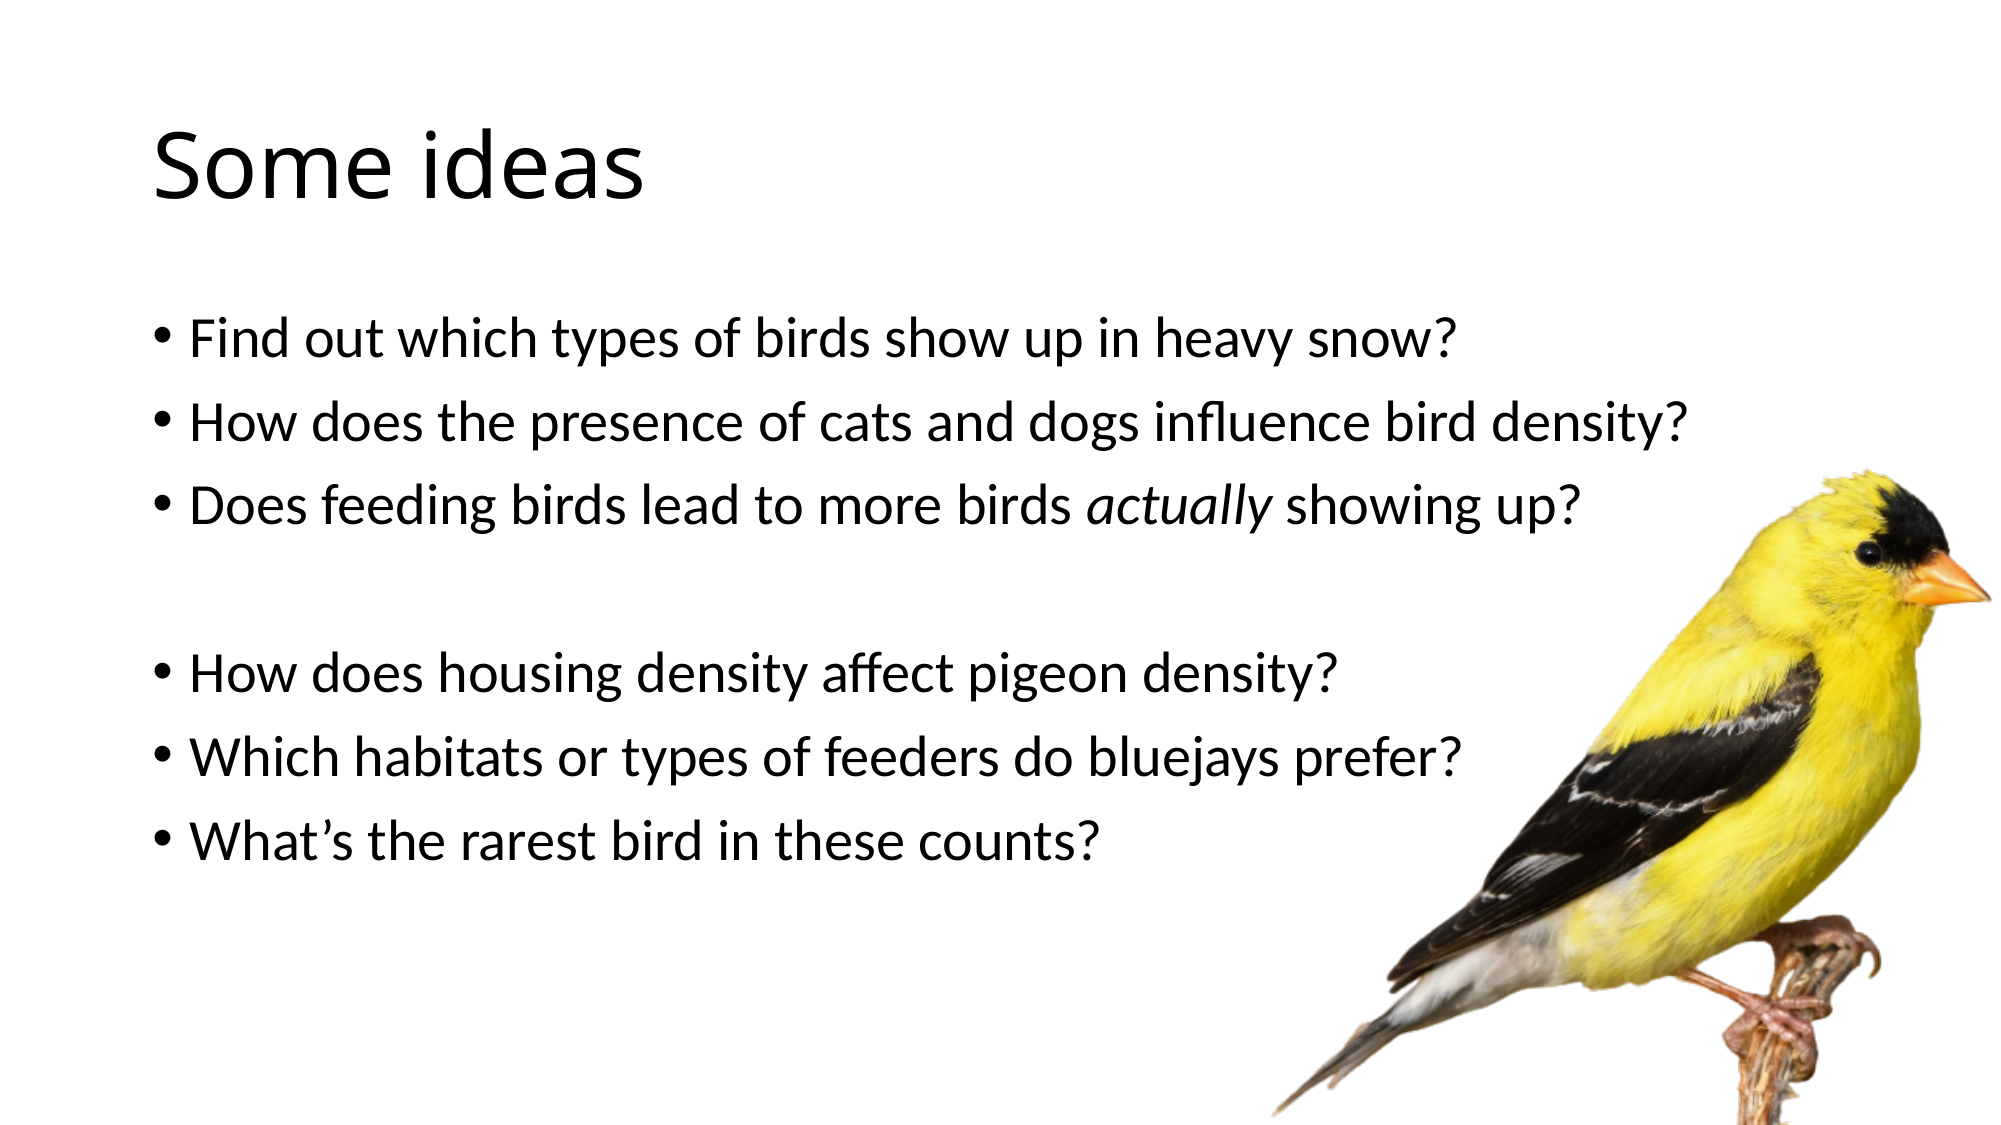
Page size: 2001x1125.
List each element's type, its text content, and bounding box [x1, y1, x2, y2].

picture [1207, 446, 2000, 1125]
list Find out which types of birds show up in heavy snow? How does the presence of cats and dogs influence bird density? Does feeding birds lead to more birds actually showing up? How does housing density affect pigeon density? Which habitats or types of feeders do bluejays prefer? What’s the rarest bird in these counts? [137, 299, 1863, 1014]
title Some ideas [137, 59, 1863, 278]
